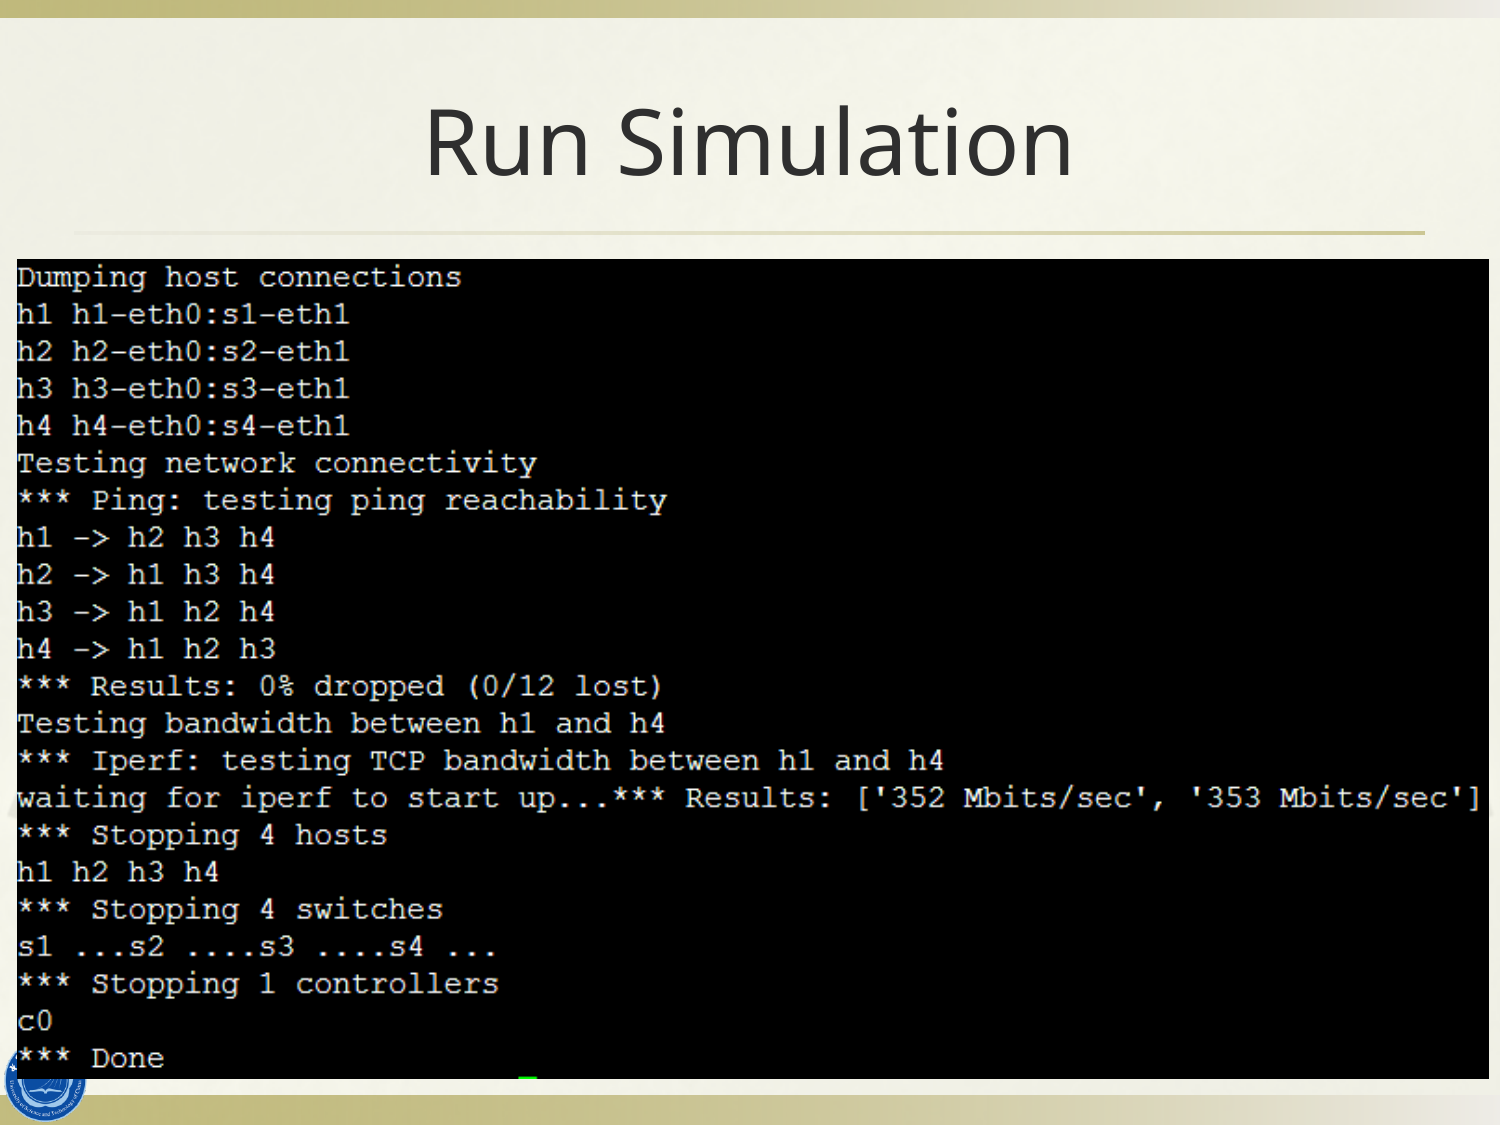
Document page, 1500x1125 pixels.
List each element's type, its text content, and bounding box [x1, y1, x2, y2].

picture [0, 259, 1489, 1125]
title Run Simulation [75, 45, 1425, 233]
